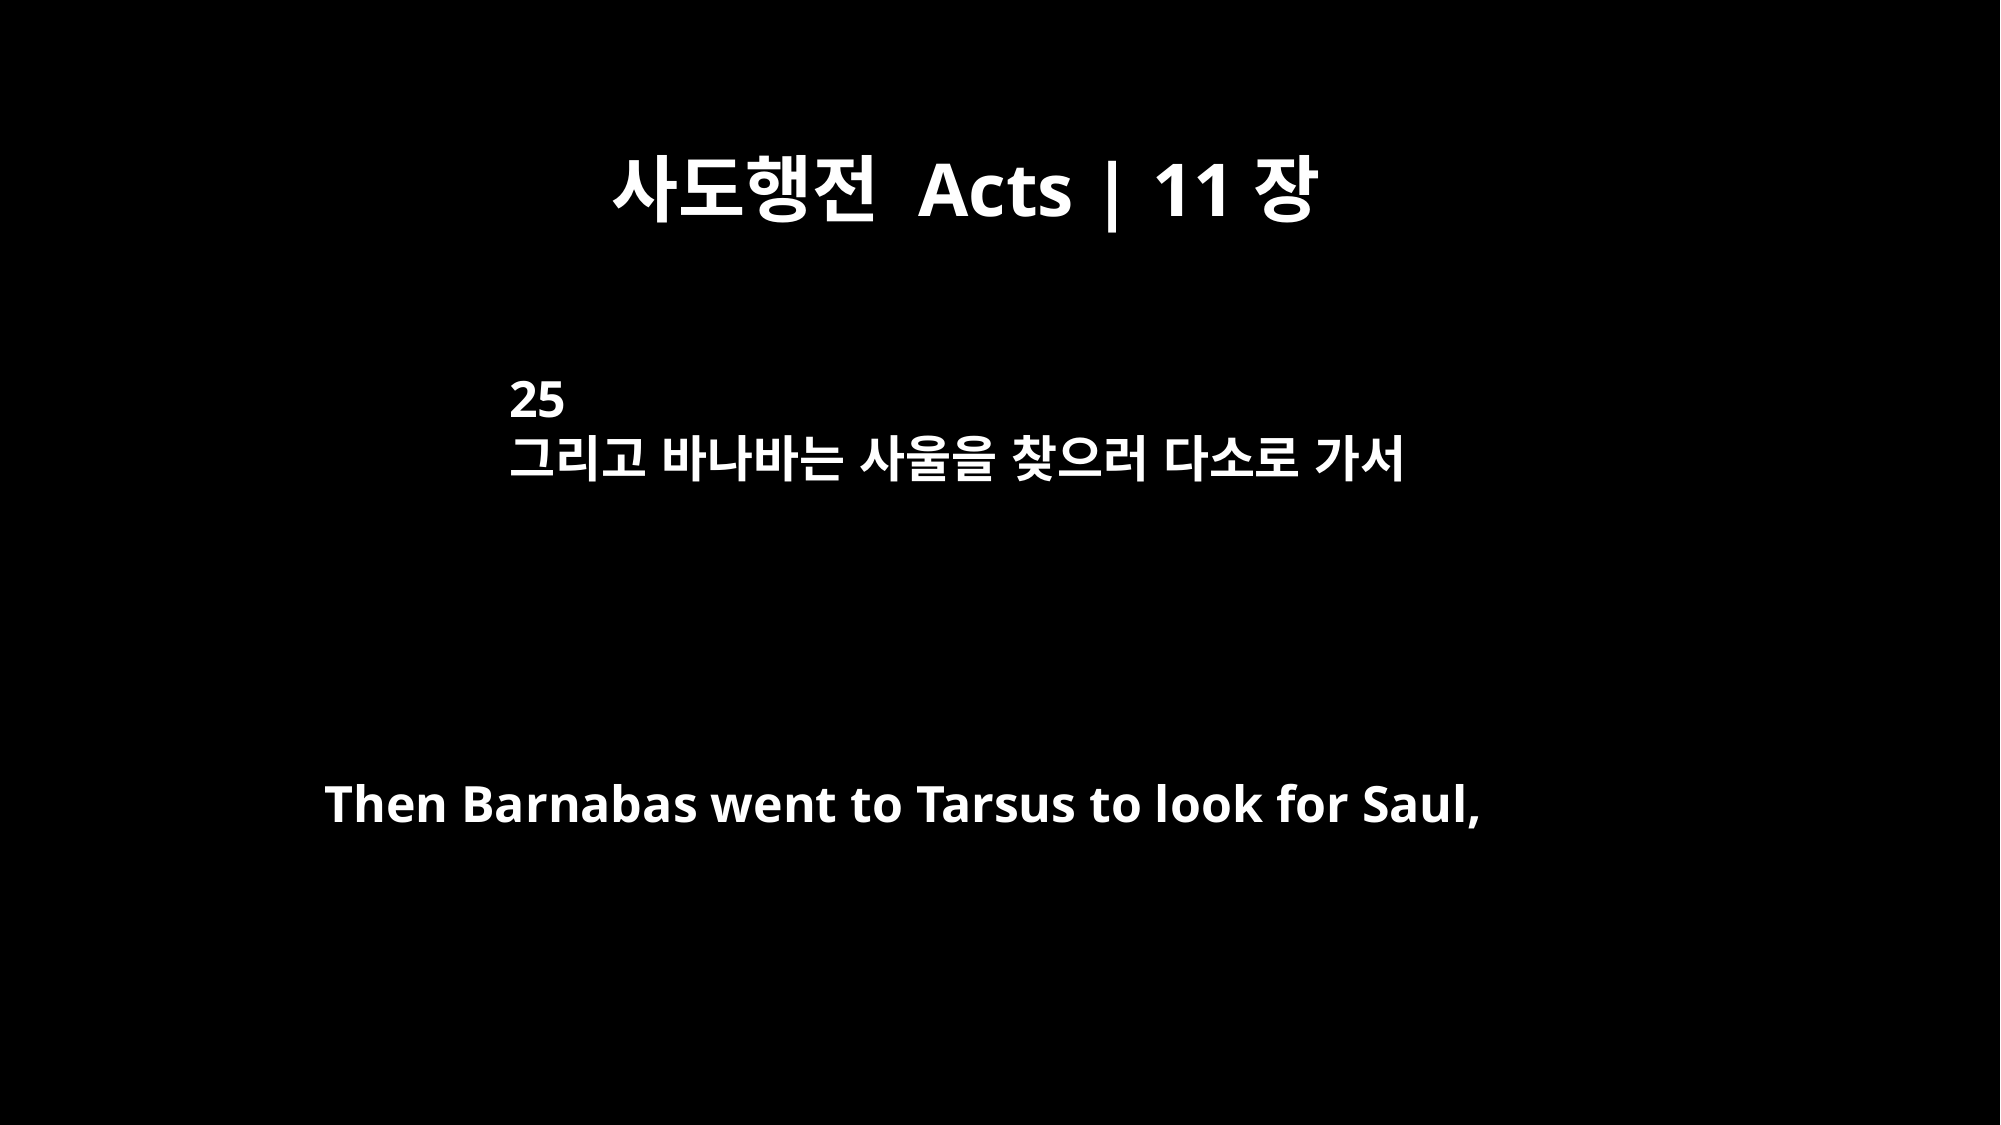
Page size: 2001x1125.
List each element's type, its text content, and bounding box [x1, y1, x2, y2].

text_box 25 그리고 바나바는 사울을 찾으러 다소로 가서 [494, 359, 1423, 495]
text_box Then Barnabas went to Tarsus to look for Saul, [309, 764, 1498, 840]
text_box 사도행전 Acts | 11장 [596, 136, 1336, 239]
